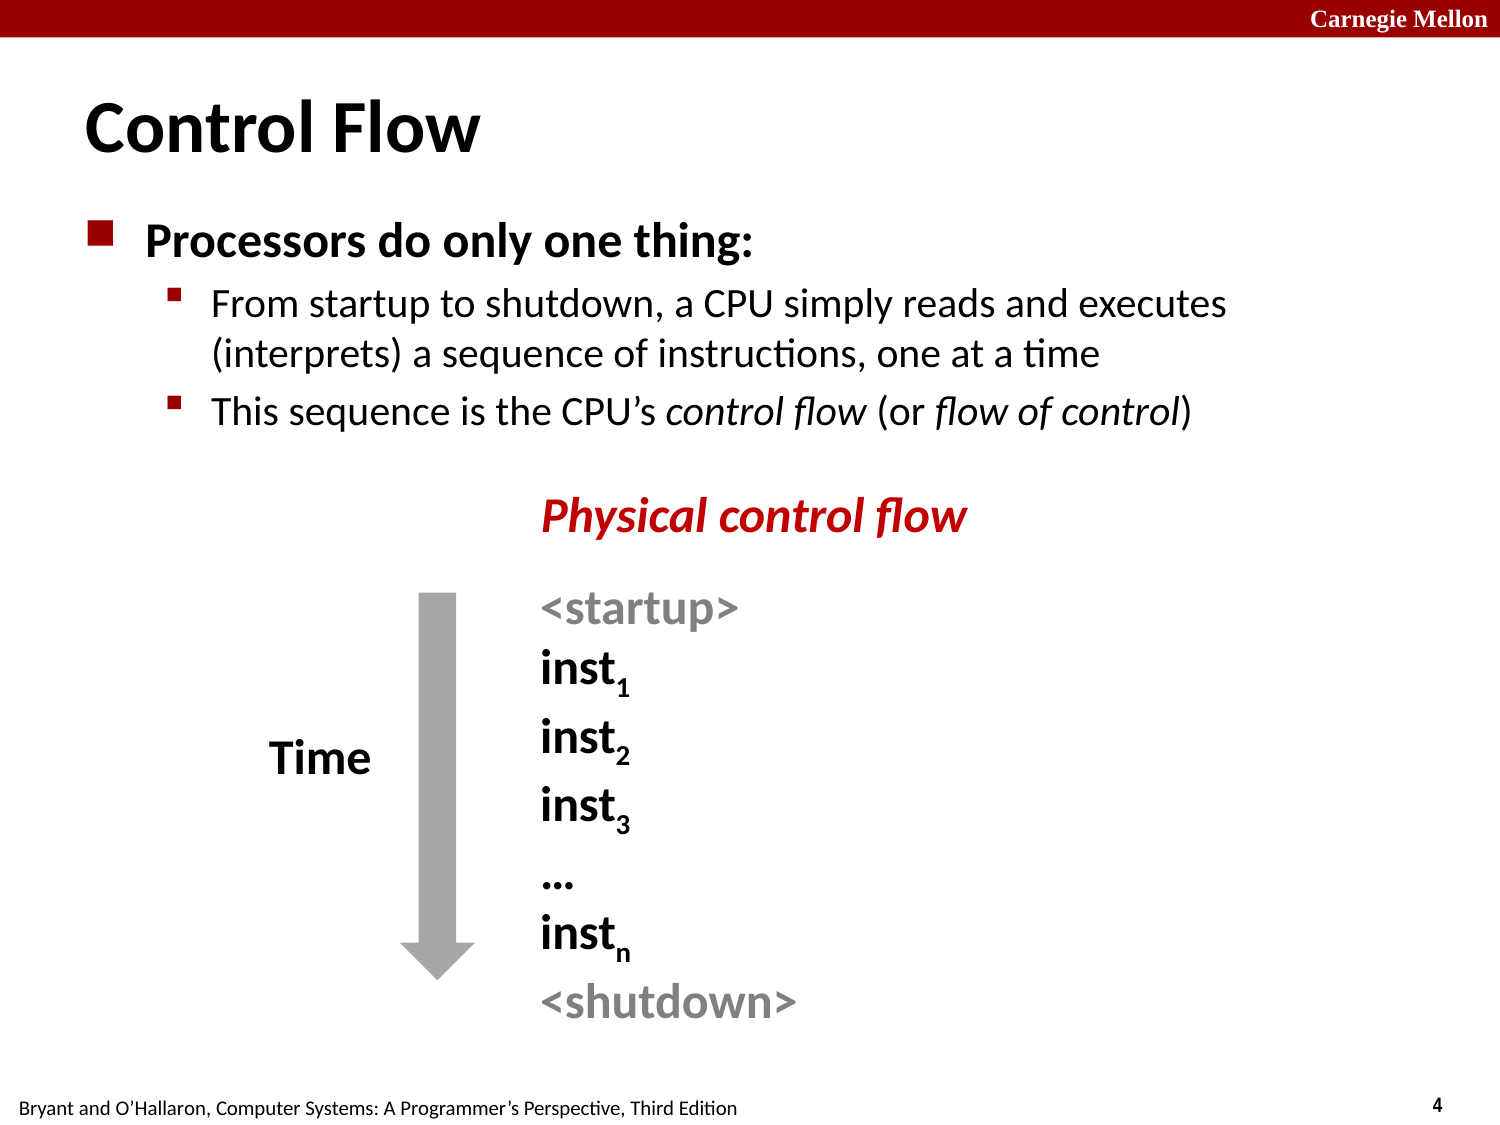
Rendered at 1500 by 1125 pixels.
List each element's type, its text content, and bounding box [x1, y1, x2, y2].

text_box Time [253, 716, 387, 792]
text_box Physical control flow [526, 474, 983, 550]
text_box [399, 592, 475, 981]
list Processors do only one thing: From startup to shutdown, a CPU simply reads and executes (interprets) a sequence of instructions, one at a time This sequence is the CPU’s control flow (or flow of control) [73, 199, 1436, 486]
title Control Flow [70, 74, 776, 170]
text_box <startup> inst1 inst2 inst3 … instn <shutdown> [525, 567, 813, 1036]
